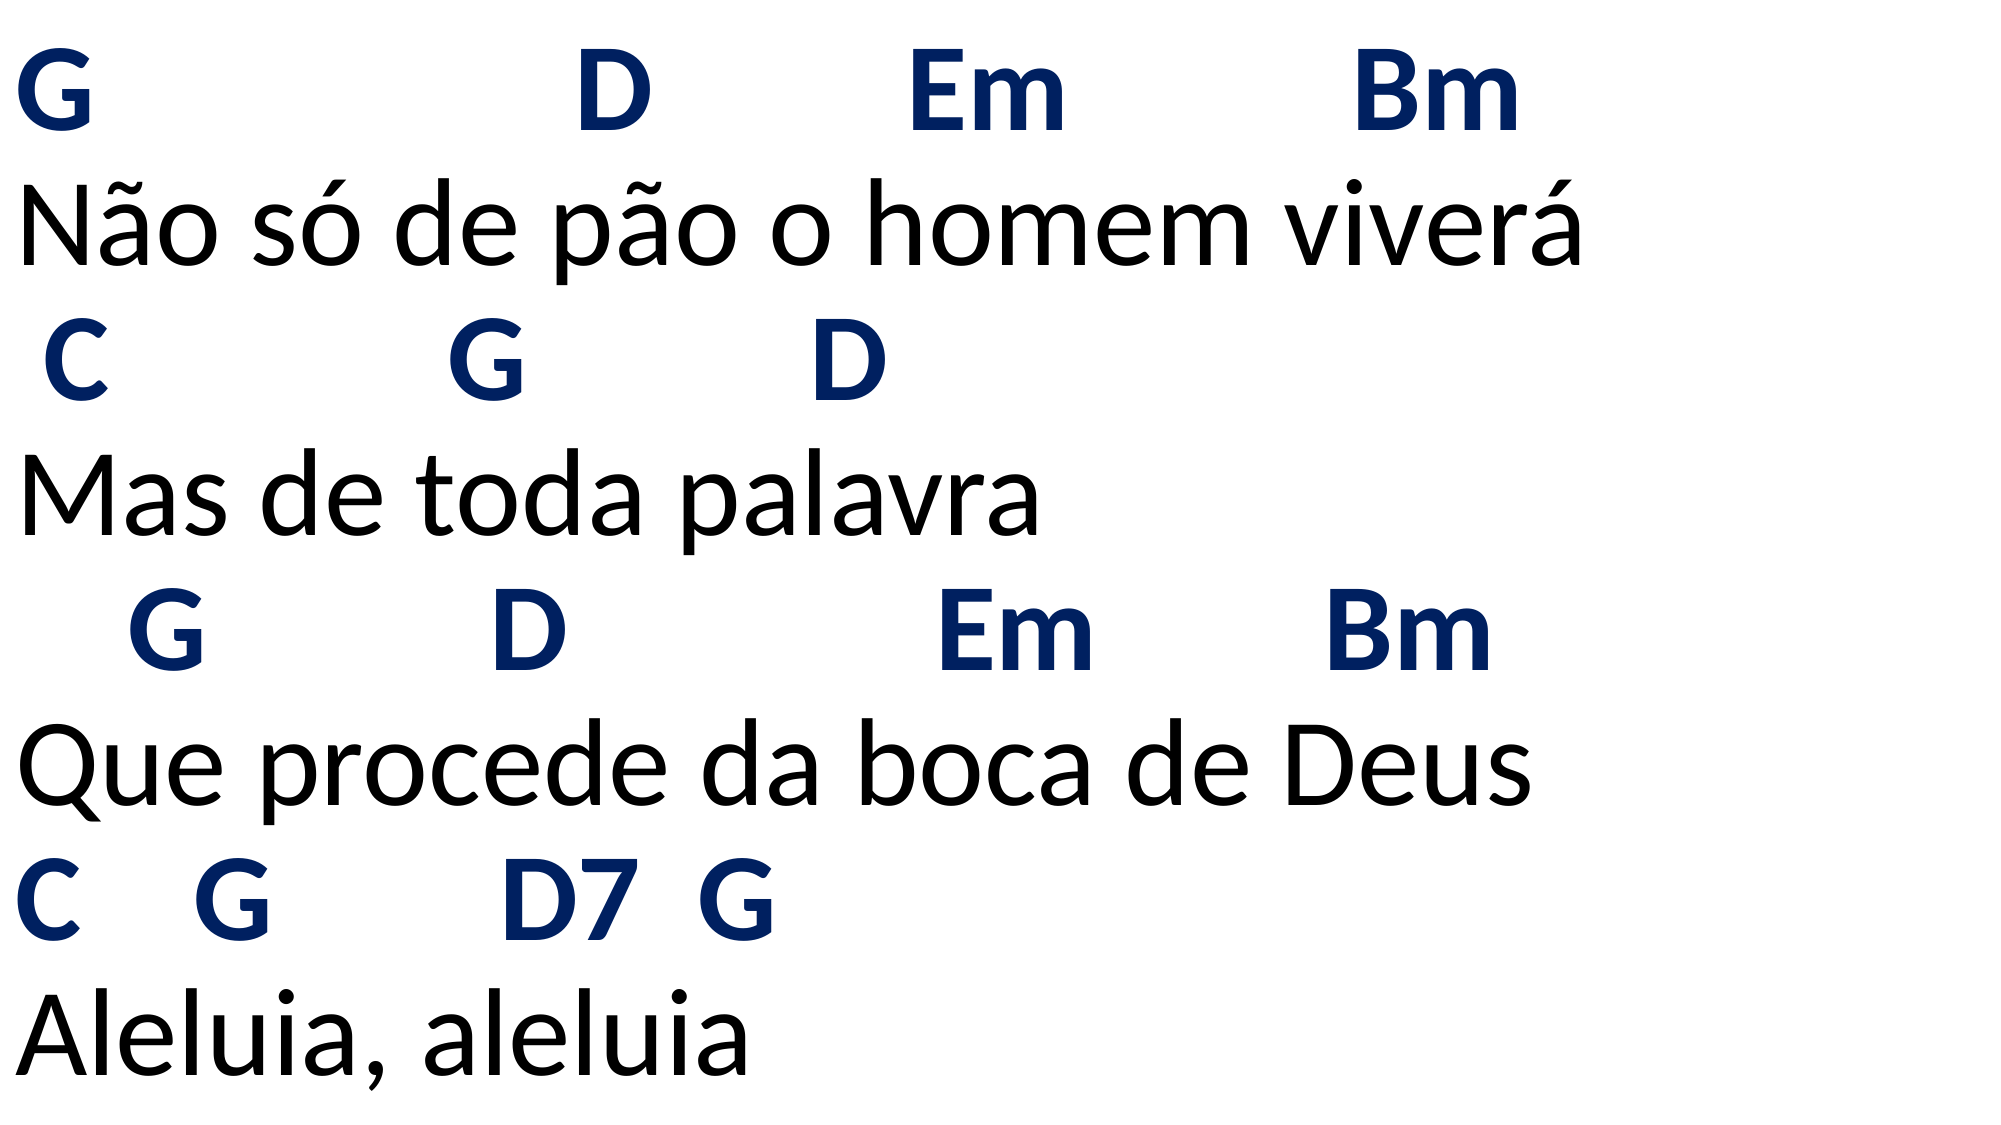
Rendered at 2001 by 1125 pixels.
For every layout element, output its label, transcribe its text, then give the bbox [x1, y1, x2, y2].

title G D Em Bm Não só de pão o homem viverá C G D Mas de toda palavra G D Em Bm Que procede da boca de Deus C G D7 G Aleluia, aleluia [0, 0, 2000, 1125]
